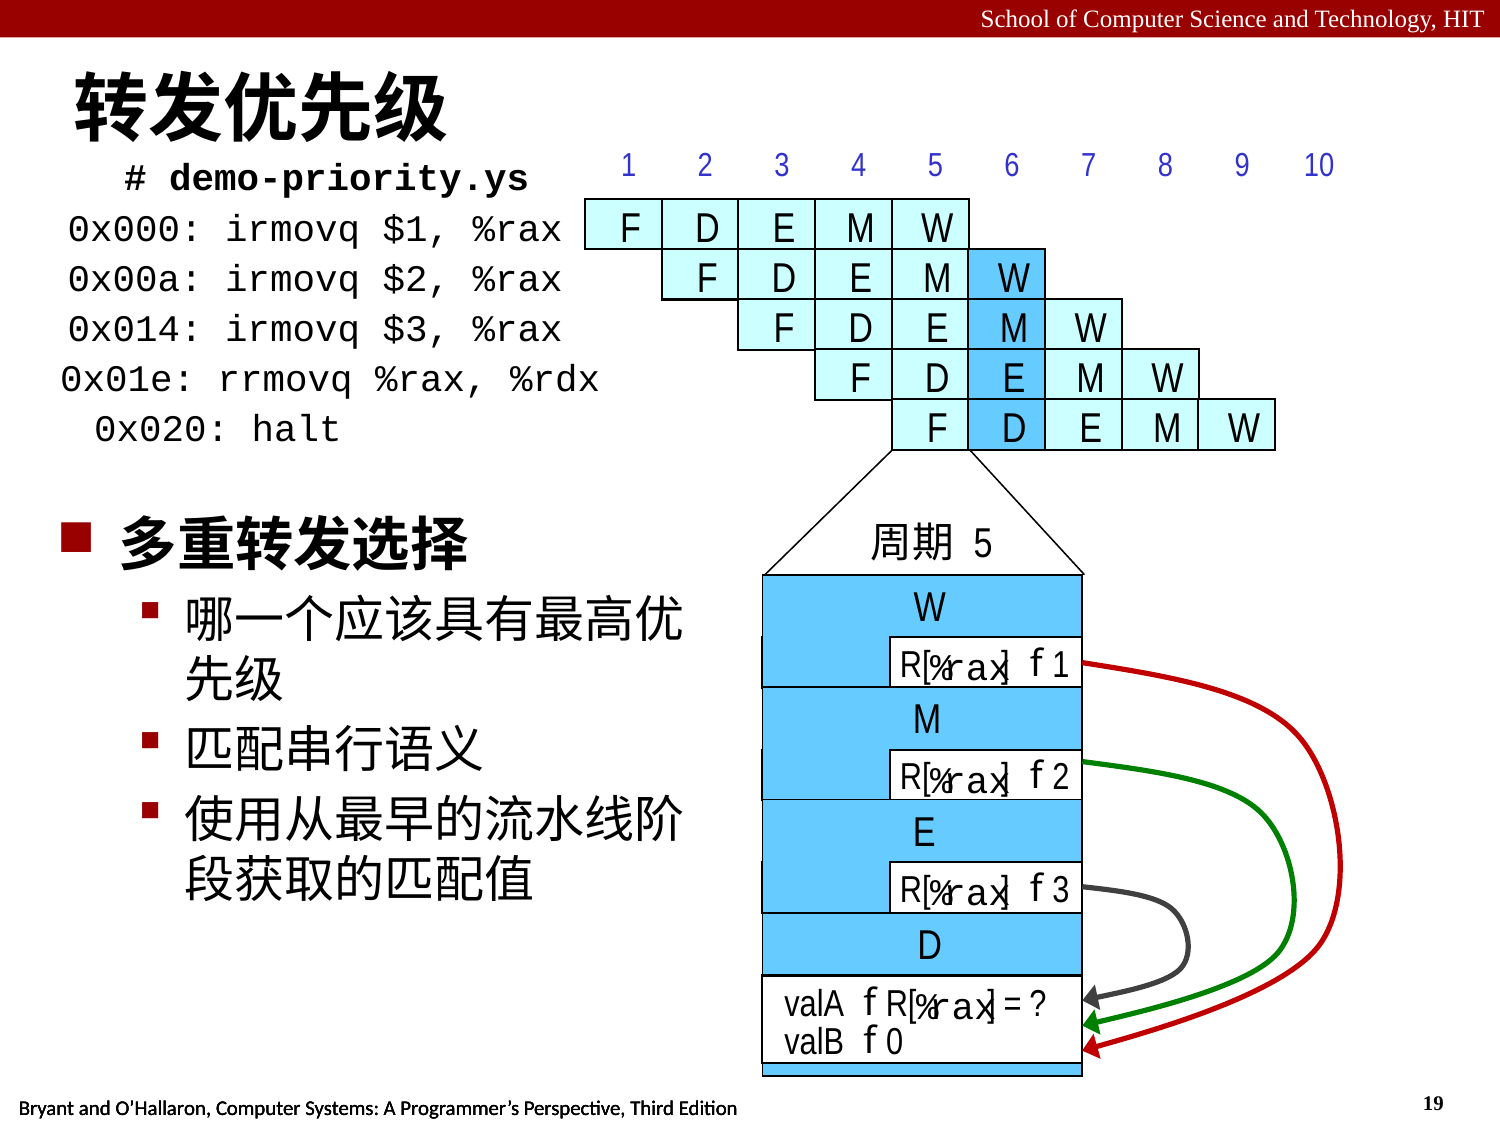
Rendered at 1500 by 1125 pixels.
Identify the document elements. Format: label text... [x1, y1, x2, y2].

text_box [1090, 762, 1295, 1033]
title 转发优先级 [58, 42, 1500, 168]
text_box [1090, 663, 1341, 1058]
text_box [58, 136, 1353, 453]
text_box [1090, 887, 1189, 1009]
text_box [762, 449, 1085, 1077]
list 多重转发选择 哪一个应该具有最高优先级 匹配串行语义 使用从最早的流水线阶段获取的匹配值 [47, 499, 707, 1058]
